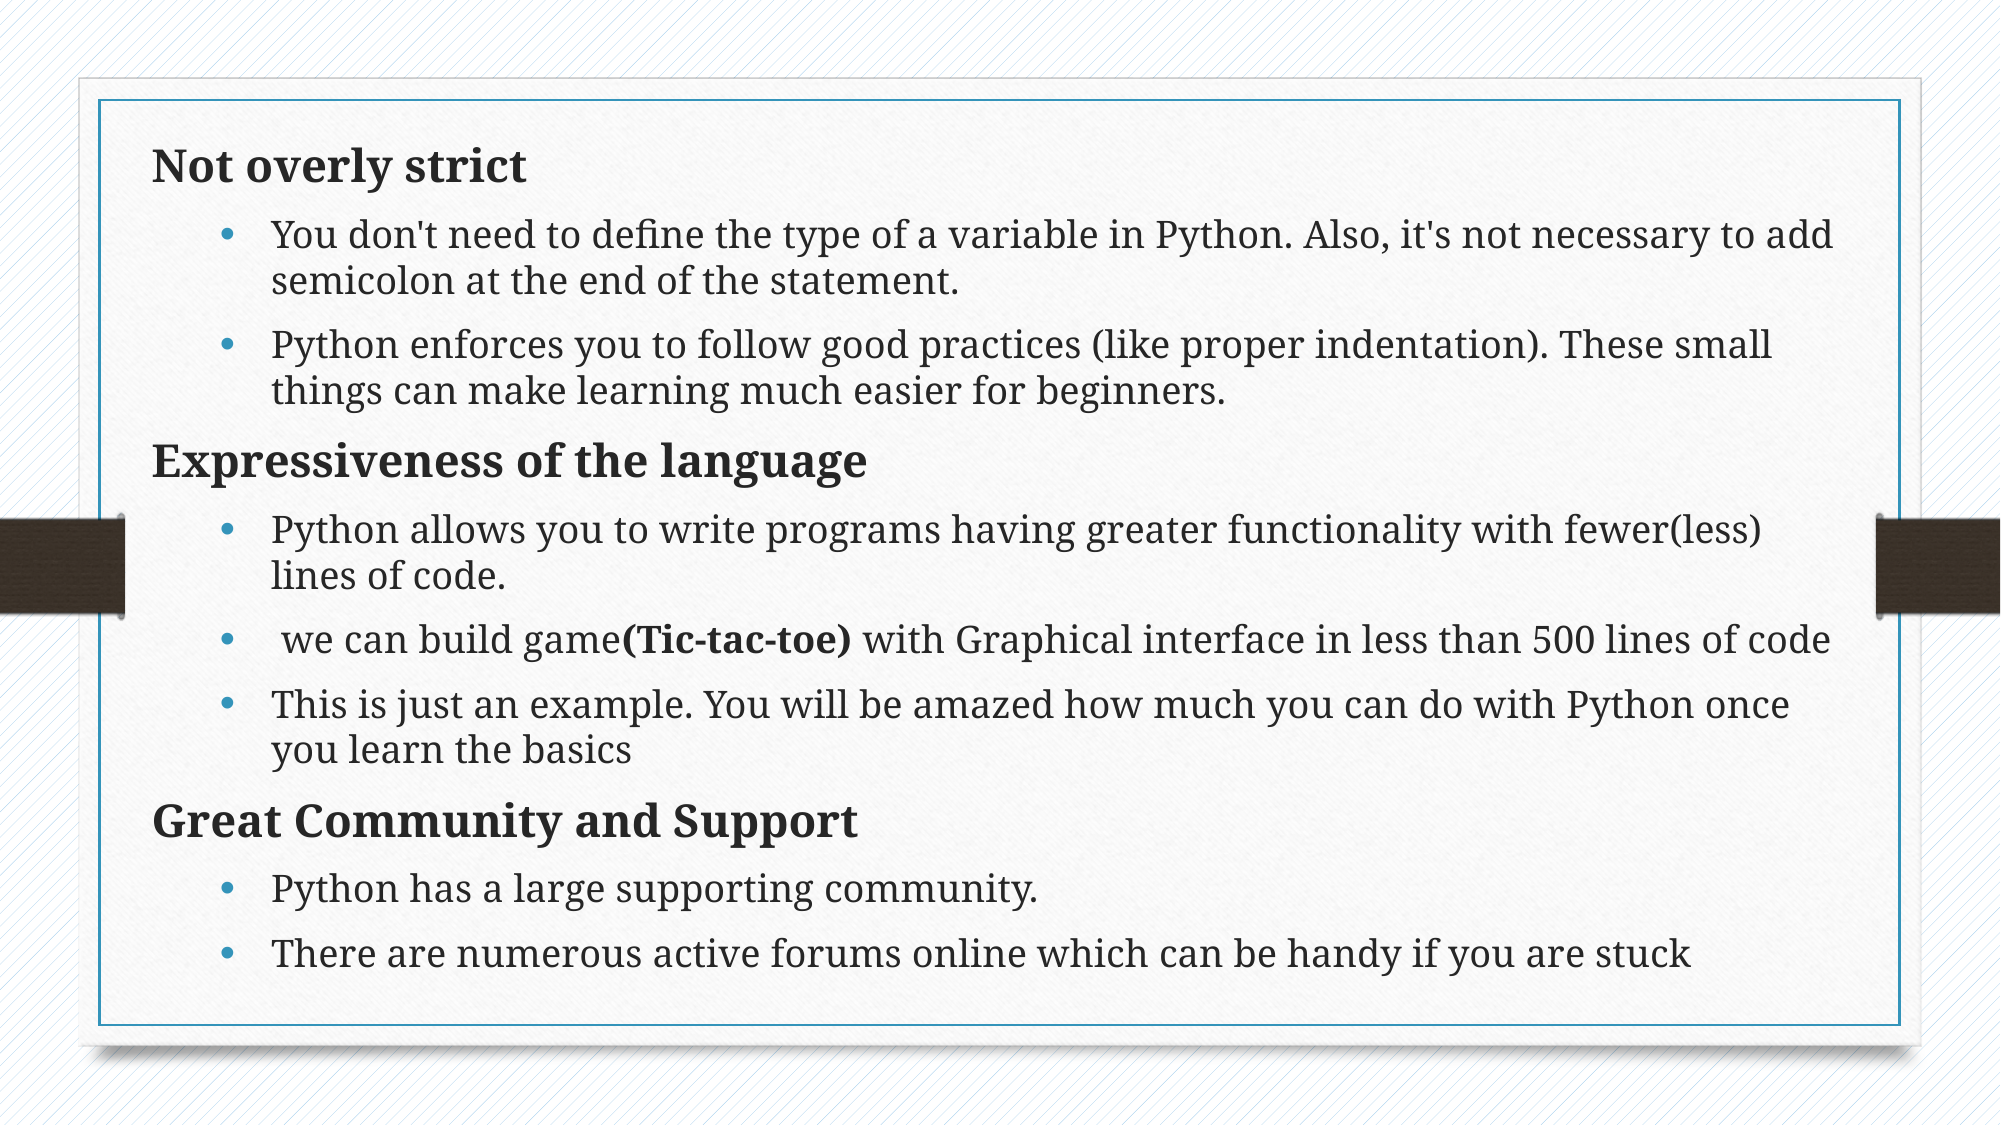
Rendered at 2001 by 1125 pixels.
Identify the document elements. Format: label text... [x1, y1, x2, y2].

list Not overly strict You don't need to define the type of a variable in Python. Also, it's not necessary to add semicolon at the end of the statement. Python enforces you to follow good practices (like proper indentation). These small things can make learning much easier for beginners. Expressiveness of the language Python allows you to write programs having greater functionality with fewer(less) lines of code. we can build game(Tic-tac-toe) with Graphical interface in less than 500 lines of code This is just an example. You will be amazed how much you can do with Python once you learn the basics Great Community and Support Python has a large supporting community. There are numerous active forums online which can be handy if you are stuck [136, 129, 1874, 997]
picture [0, 0, 2001, 1125]
